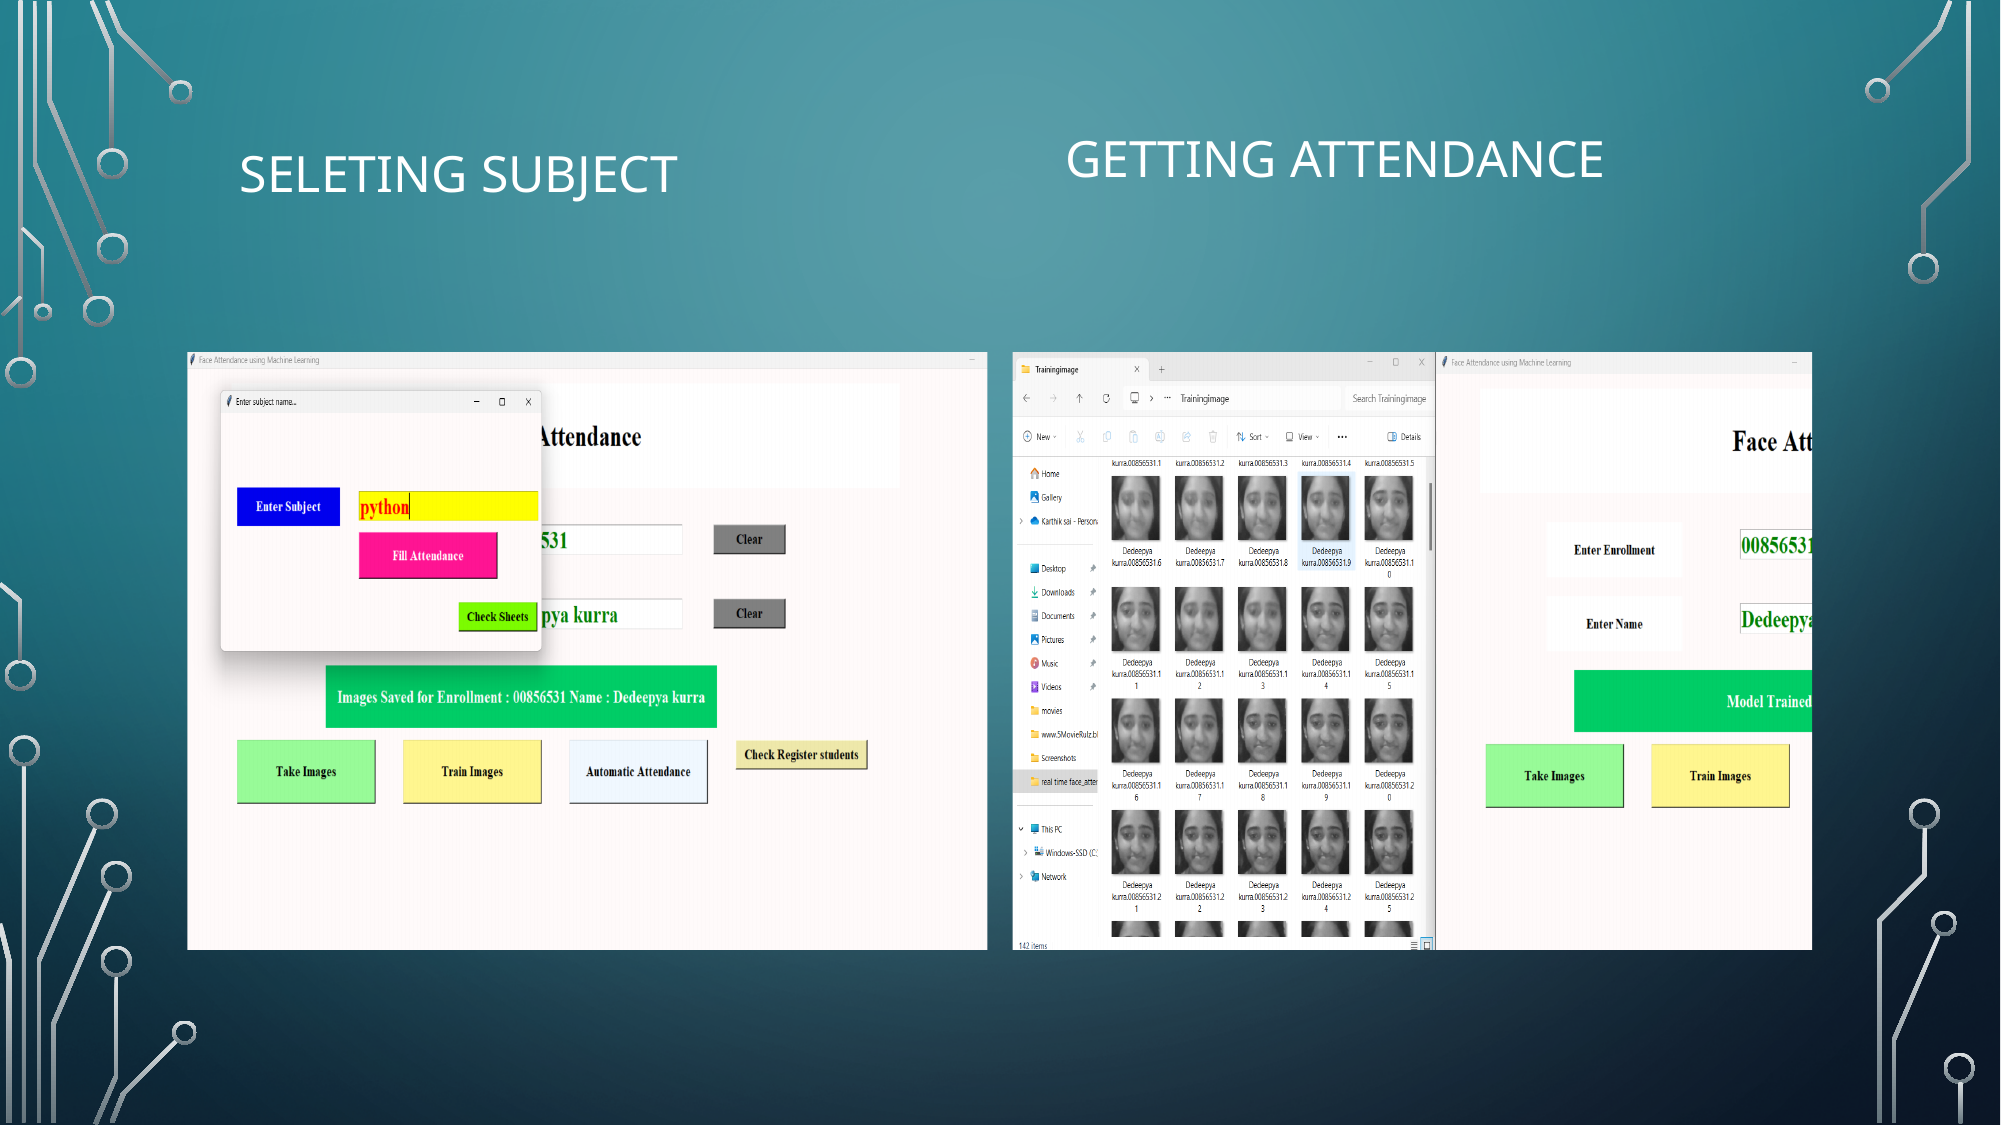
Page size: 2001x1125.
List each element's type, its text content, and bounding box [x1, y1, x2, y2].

list Seleting subject [224, 73, 988, 212]
list Getting attendance [1050, 58, 1813, 197]
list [1012, 351, 1813, 951]
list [186, 351, 988, 951]
